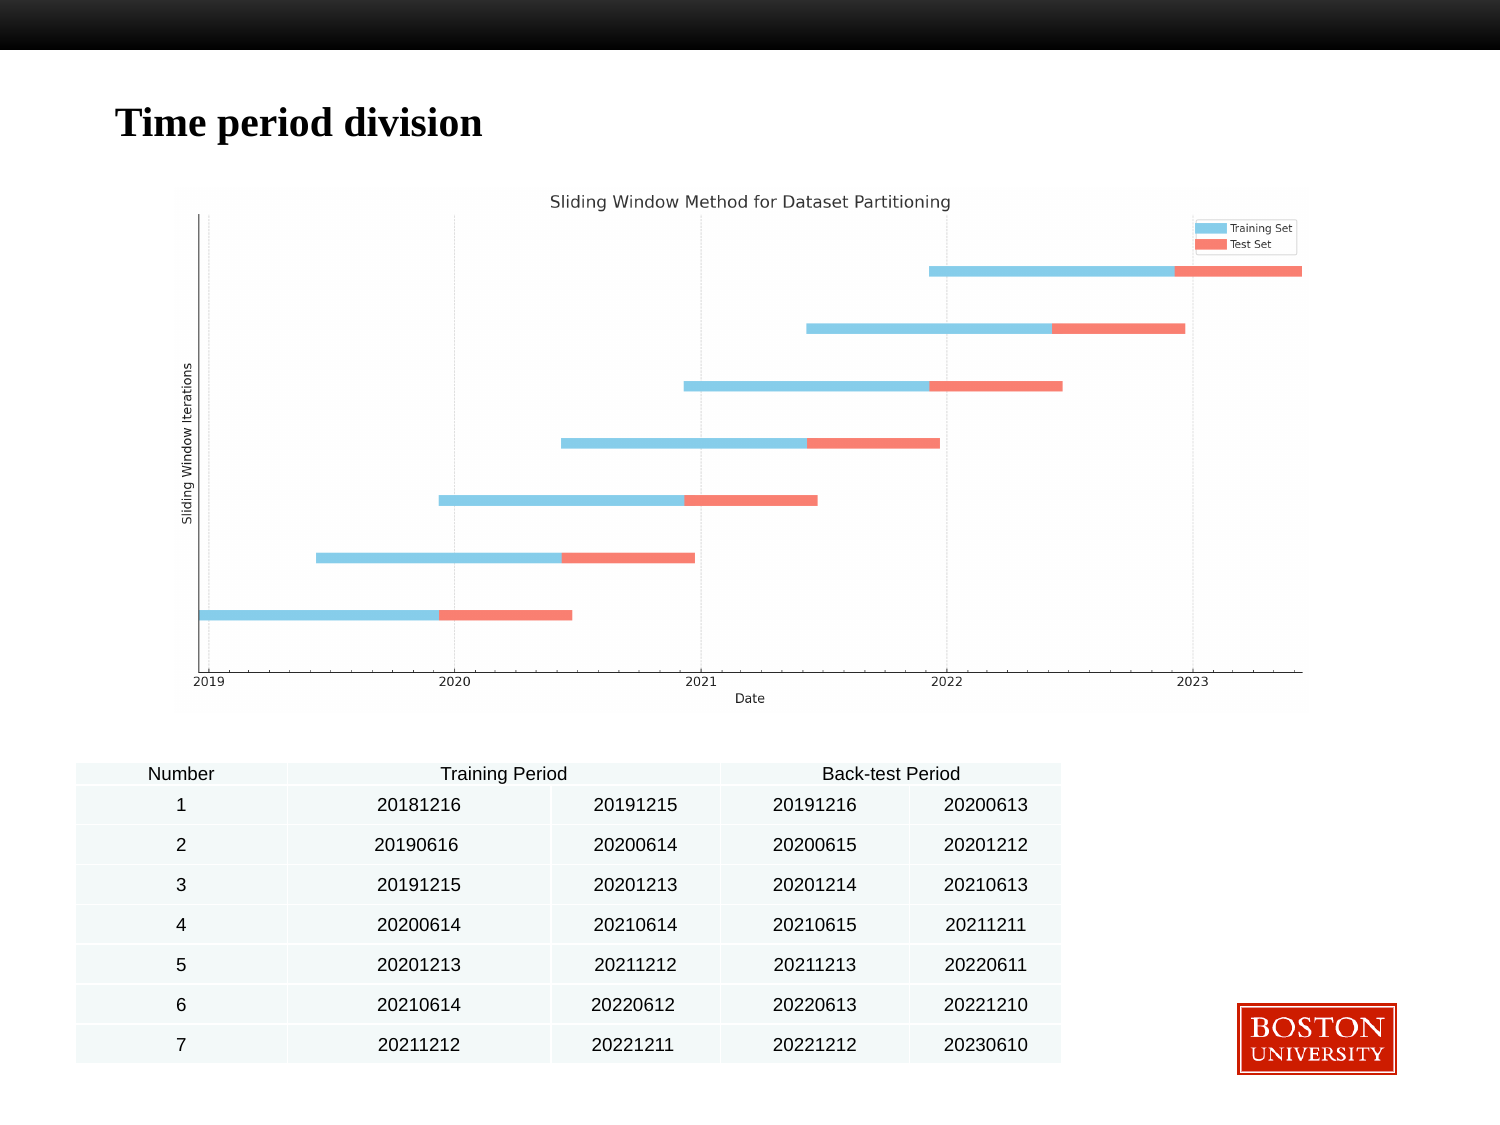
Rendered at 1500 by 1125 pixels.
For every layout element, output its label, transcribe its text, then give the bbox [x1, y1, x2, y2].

table_cell 20201213 [552, 865, 720, 904]
table_cell 20210615 [721, 905, 909, 943]
table_cell 20210614 [552, 905, 720, 943]
table_header Training Period [288, 763, 720, 784]
table_cell 20201212 [910, 825, 1061, 864]
table_cell 20200615 [721, 825, 909, 864]
table_cell 1 [76, 786, 287, 824]
title Time period division [99, 87, 1400, 200]
table_cell 20221212 [721, 1025, 909, 1063]
table_cell 20201213 [288, 945, 550, 983]
table_cell 20221210 [910, 985, 1061, 1023]
table_cell 2 [76, 825, 287, 864]
table_cell 20190616 [288, 825, 550, 864]
table_cell 20191215 [552, 786, 720, 824]
table_cell 20220612 [552, 985, 720, 1023]
table_cell 20191215 [288, 865, 550, 904]
table_cell 20210614 [288, 985, 550, 1023]
table_cell 6 [76, 985, 287, 1023]
table_cell 20211213 [721, 945, 909, 983]
table_cell 20211211 [910, 905, 1061, 943]
table_cell 20200613 [910, 786, 1061, 824]
table_cell 20211212 [288, 1025, 550, 1063]
table_cell 20200614 [552, 825, 720, 864]
picture [174, 187, 1309, 713]
table_cell 7 [76, 1025, 287, 1063]
table_cell 20200614 [288, 905, 550, 943]
table_cell 20201214 [721, 865, 909, 904]
table_header Number [76, 763, 287, 784]
table_cell 20211212 [552, 945, 720, 983]
table_cell 5 [76, 945, 287, 983]
table_header Back-test Period [721, 763, 1061, 784]
table_cell 20220611 [910, 945, 1061, 983]
table_cell 3 [76, 865, 287, 904]
table_cell 20220613 [721, 985, 909, 1023]
table_cell 20210613 [910, 865, 1061, 904]
table_cell 20221211 [552, 1025, 720, 1063]
table_cell 4 [76, 905, 287, 943]
table_cell 20181216 [288, 786, 550, 824]
table_cell 20230610 [910, 1025, 1061, 1063]
picture [1237, 1003, 1397, 1075]
table_cell 20191216 [721, 786, 909, 824]
